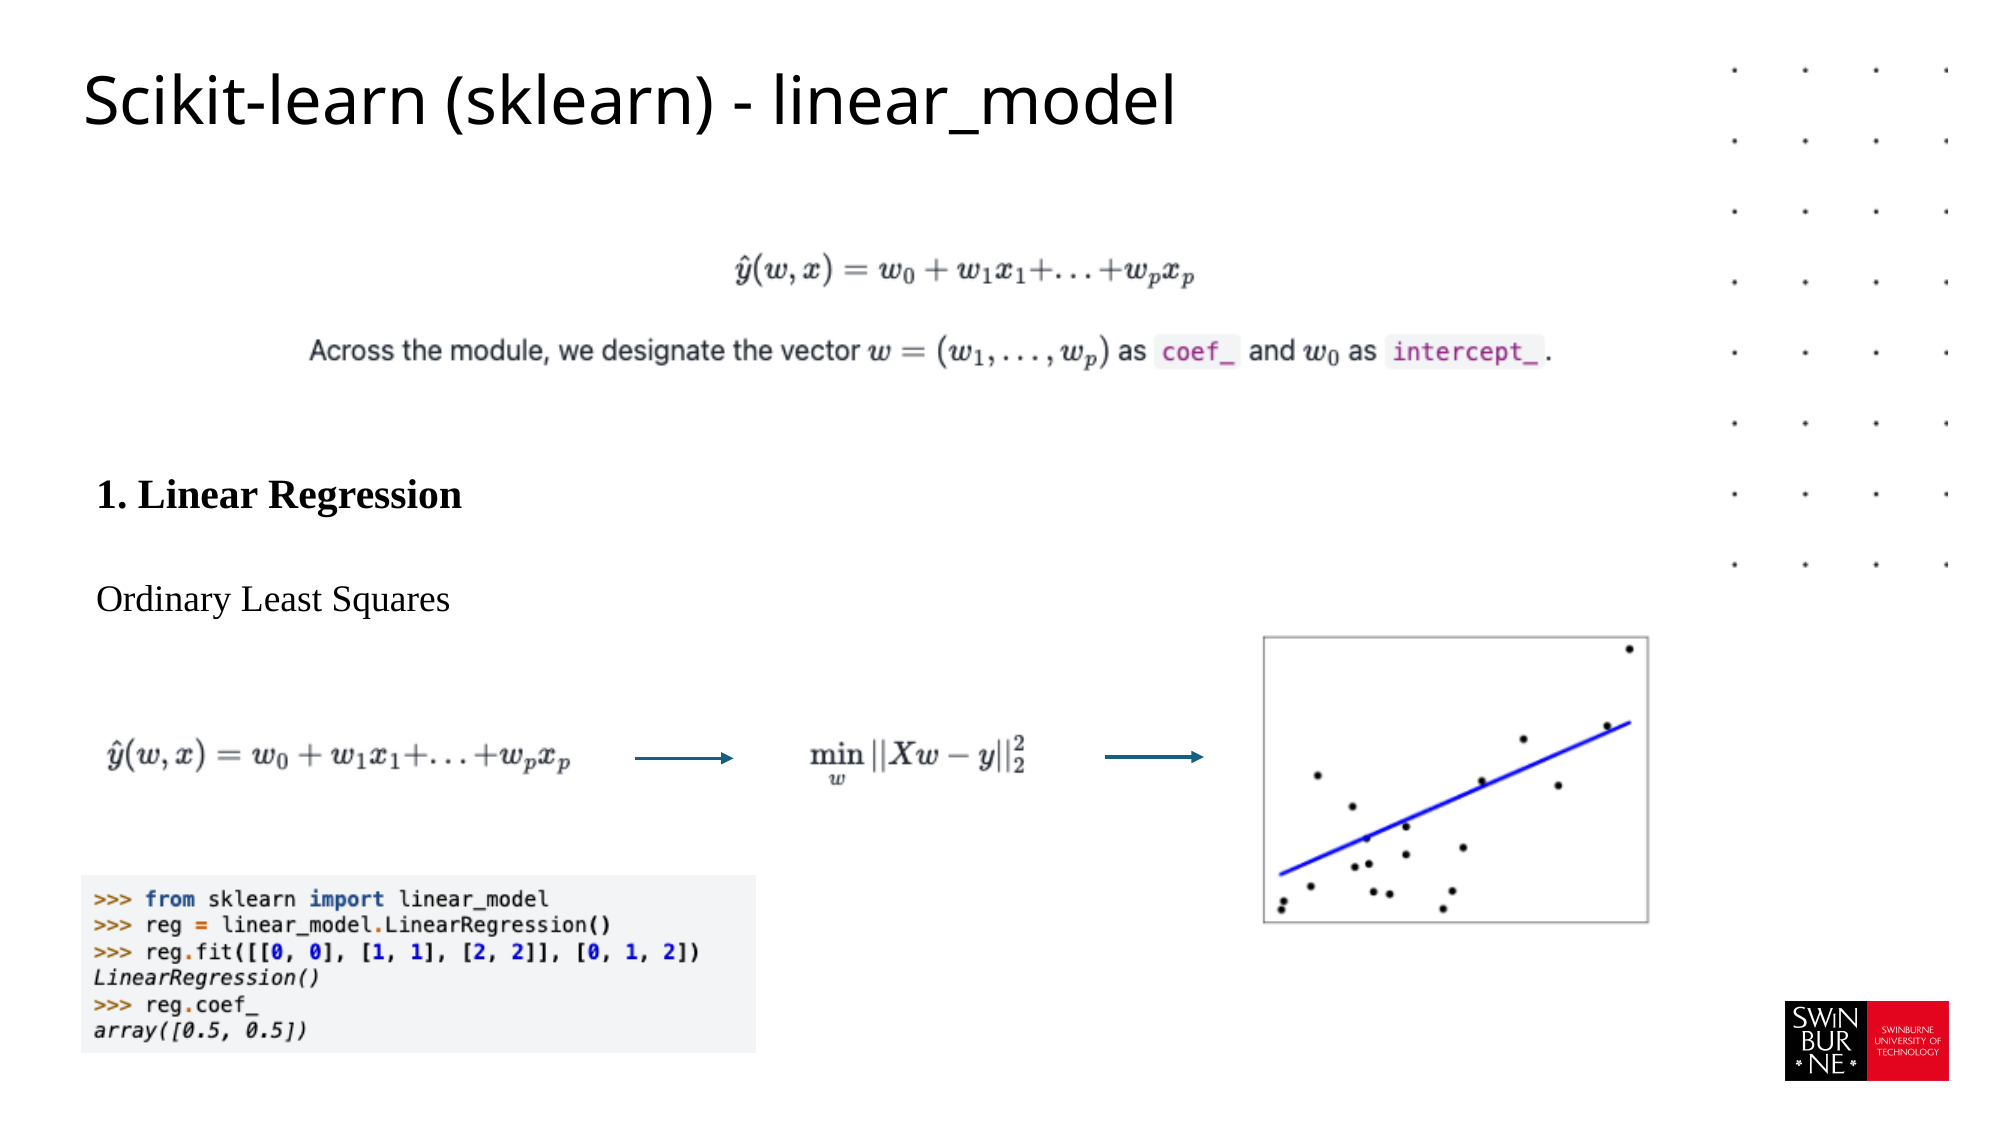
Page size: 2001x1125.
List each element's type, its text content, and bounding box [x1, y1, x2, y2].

title Scikit-learn (sklearn) - linear_model [68, 50, 1658, 253]
picture [80, 874, 756, 1053]
picture [279, 201, 1587, 393]
text_box Ordinary Least Squares [81, 566, 1081, 627]
picture [80, 712, 622, 802]
picture [1785, 1001, 1949, 1081]
text_box 1. Linear Regression [81, 459, 497, 524]
picture [794, 712, 1053, 804]
picture [1255, 626, 1659, 933]
